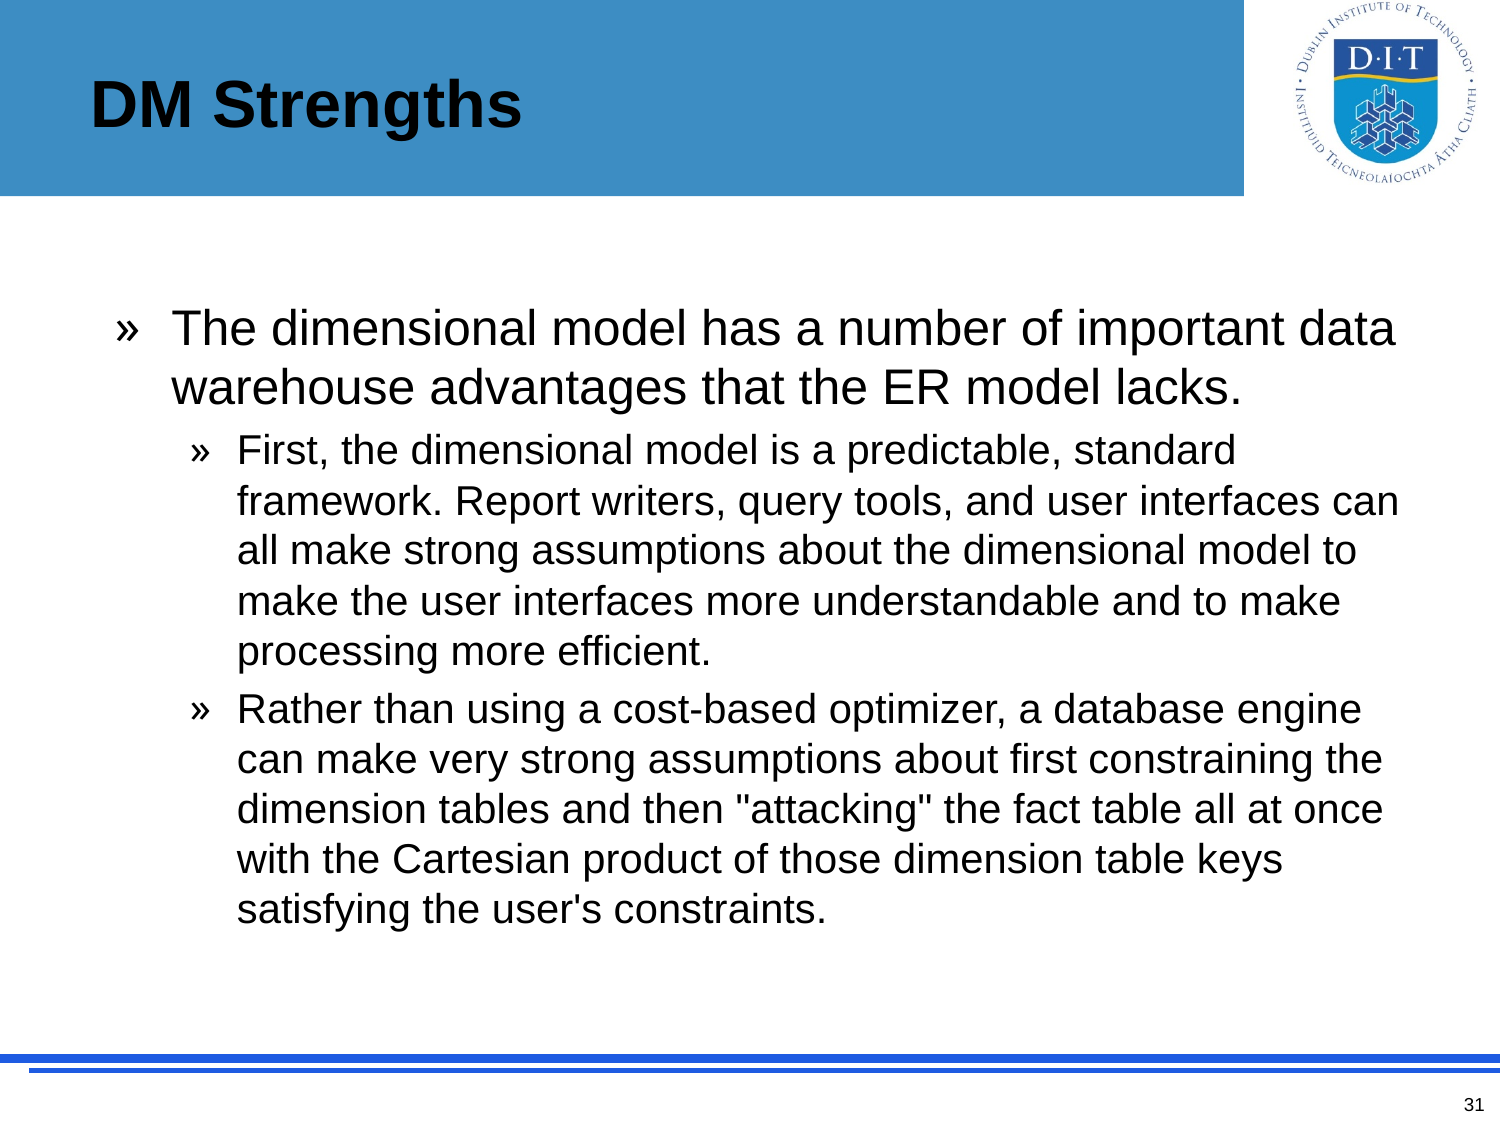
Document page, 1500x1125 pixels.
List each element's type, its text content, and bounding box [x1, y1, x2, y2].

slide_number 31 [1149, 1084, 1500, 1125]
picture [1293, 0, 1478, 185]
list The dimensional model has a number of important data warehouse advantages that the ER model lacks. First, the dimensional model is a predictable, standard framework. Report writers, query tools, and user interfaces can all make strong assumptions about the dimensional model to make the user interfaces more understandable and to make processing more efficient. Rather than using a cost-based optimizer, a database engine can make very strong assumptions about first constraining the dimension tables and then "attacking" the fact table all at once with the Cartesian product of those dimension table keys satisfying the user's constraints. [99, 287, 1438, 1076]
title DM Strengths [74, 18, 1105, 182]
